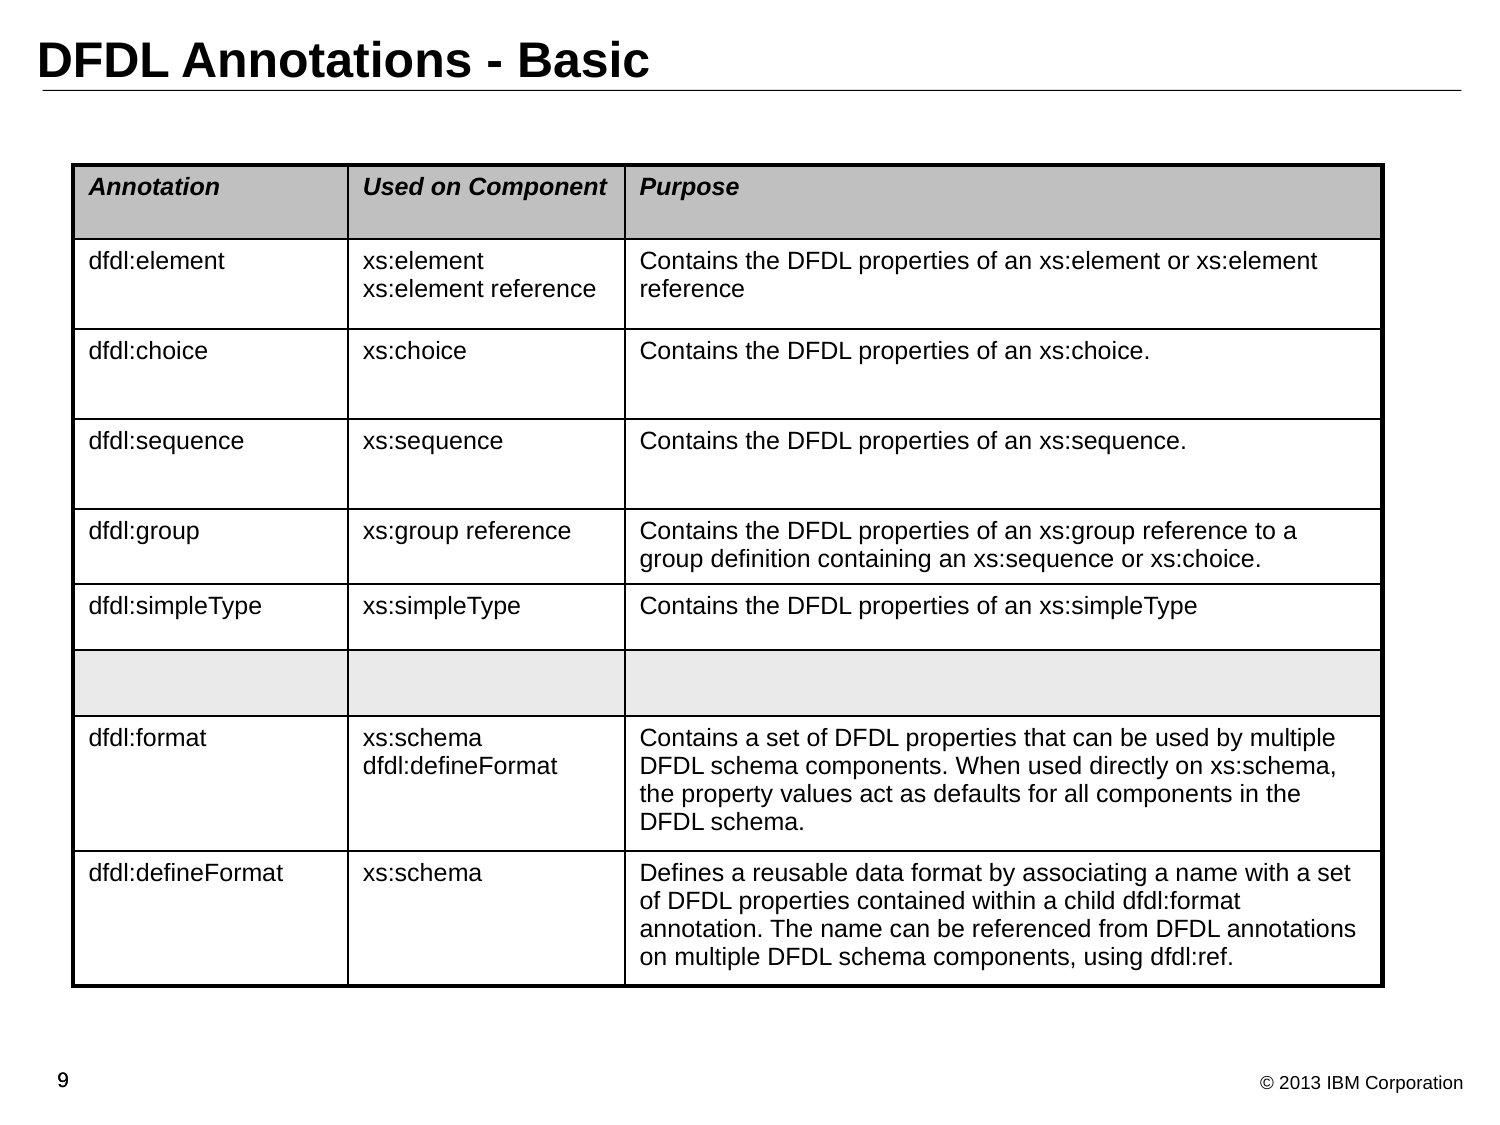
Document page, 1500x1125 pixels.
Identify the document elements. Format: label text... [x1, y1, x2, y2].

table_cell Contains the DFDL properties of an xs:choice. [626, 330, 1380, 418]
table_cell dfdl:sequence [75, 420, 347, 508]
table_cell xs:schema [349, 852, 624, 984]
table_cell dfdl:defineFormat [75, 852, 347, 984]
table_cell dfdl:element [75, 240, 347, 328]
table_cell [349, 651, 624, 715]
table_header Used on Component [349, 167, 624, 238]
table_cell xs:sequence [349, 420, 624, 508]
table_cell Contains the DFDL properties of an xs:group reference to a group definition containing an xs:sequence or xs:choice. [626, 510, 1380, 583]
table_cell Contains the DFDL properties of an xs:simpleType [626, 585, 1380, 649]
table_cell dfdl:choice [75, 330, 347, 418]
title DFDL Annotations - Basic [21, 19, 1436, 95]
table_cell xs:group reference [349, 510, 624, 583]
table_cell dfdl:format [75, 717, 347, 850]
table_cell xs:choice [349, 330, 624, 418]
table_header Annotation [75, 167, 347, 238]
table_cell xs:element xs:element reference [349, 240, 624, 328]
table_cell [626, 651, 1380, 715]
table_cell Contains the DFDL properties of an xs:element or xs:element reference [626, 240, 1380, 328]
table_header Purpose [626, 167, 1380, 238]
table_cell xs:schema dfdl:defineFormat [349, 717, 624, 850]
table_cell dfdl:simpleType [75, 585, 347, 649]
table_cell Contains the DFDL properties of an xs:sequence. [626, 420, 1380, 508]
table_cell Defines a reusable data format by associating a name with a set of DFDL properties contained within a child dfdl:format annotation. The name can be referenced from DFDL annotations on multiple DFDL schema components, using dfdl:ref. [626, 852, 1380, 984]
table_cell Contains a set of DFDL properties that can be used by multiple DFDL schema components. When used directly on xs:schema, the property values act as defaults for all components in the DFDL schema. [626, 717, 1380, 850]
table_cell [75, 651, 347, 715]
table_cell xs:simpleType [349, 585, 624, 649]
table_cell dfdl:group [75, 510, 347, 583]
